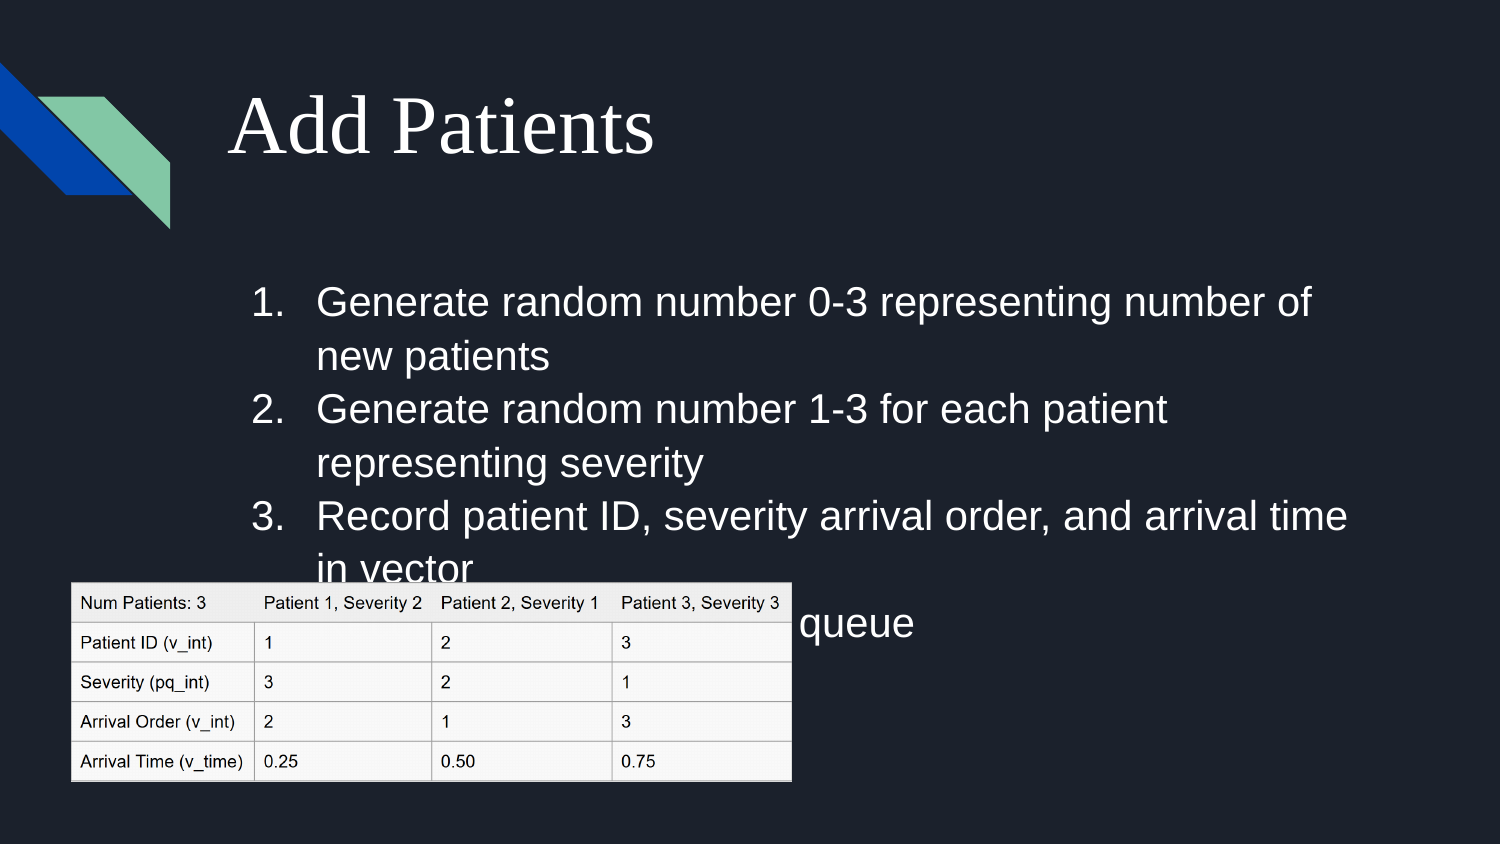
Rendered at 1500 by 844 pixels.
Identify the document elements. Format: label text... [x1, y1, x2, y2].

title Add Patients [212, 64, 1368, 215]
picture [71, 582, 792, 782]
list Generate random number 0-3 representing number of new patients Generate random number 1-3 for each patient representing severity Record patient ID, severity arrival order, and arrival time in vector Record severity in priority queue [212, 257, 1368, 735]
